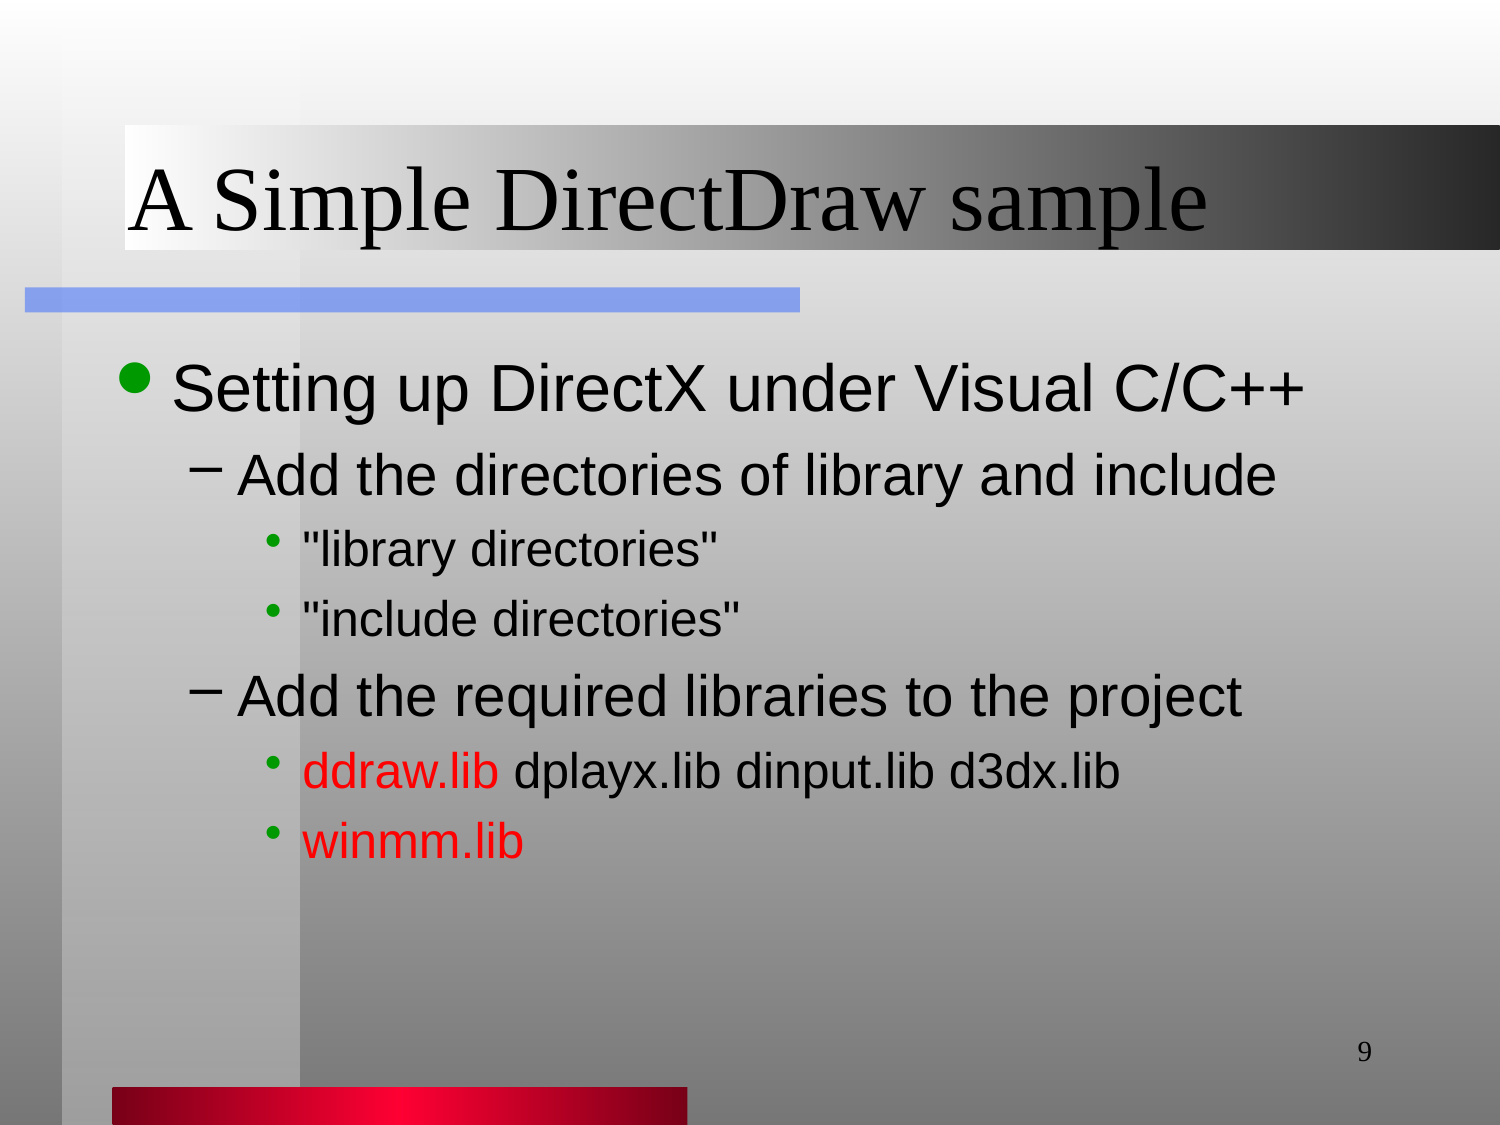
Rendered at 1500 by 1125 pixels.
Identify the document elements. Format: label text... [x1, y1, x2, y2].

title A Simple DirectDraw sample [112, 99, 1388, 288]
slide_number 9 [1074, 1012, 1388, 1088]
list Setting up DirectX under Visual C/C++ Add the directories of library and include "library directories" "include directories" Add the required libraries to the project ddraw.lib dplayx.lib dinput.lib d3dx.lib winmm.lib [99, 337, 1375, 1013]
